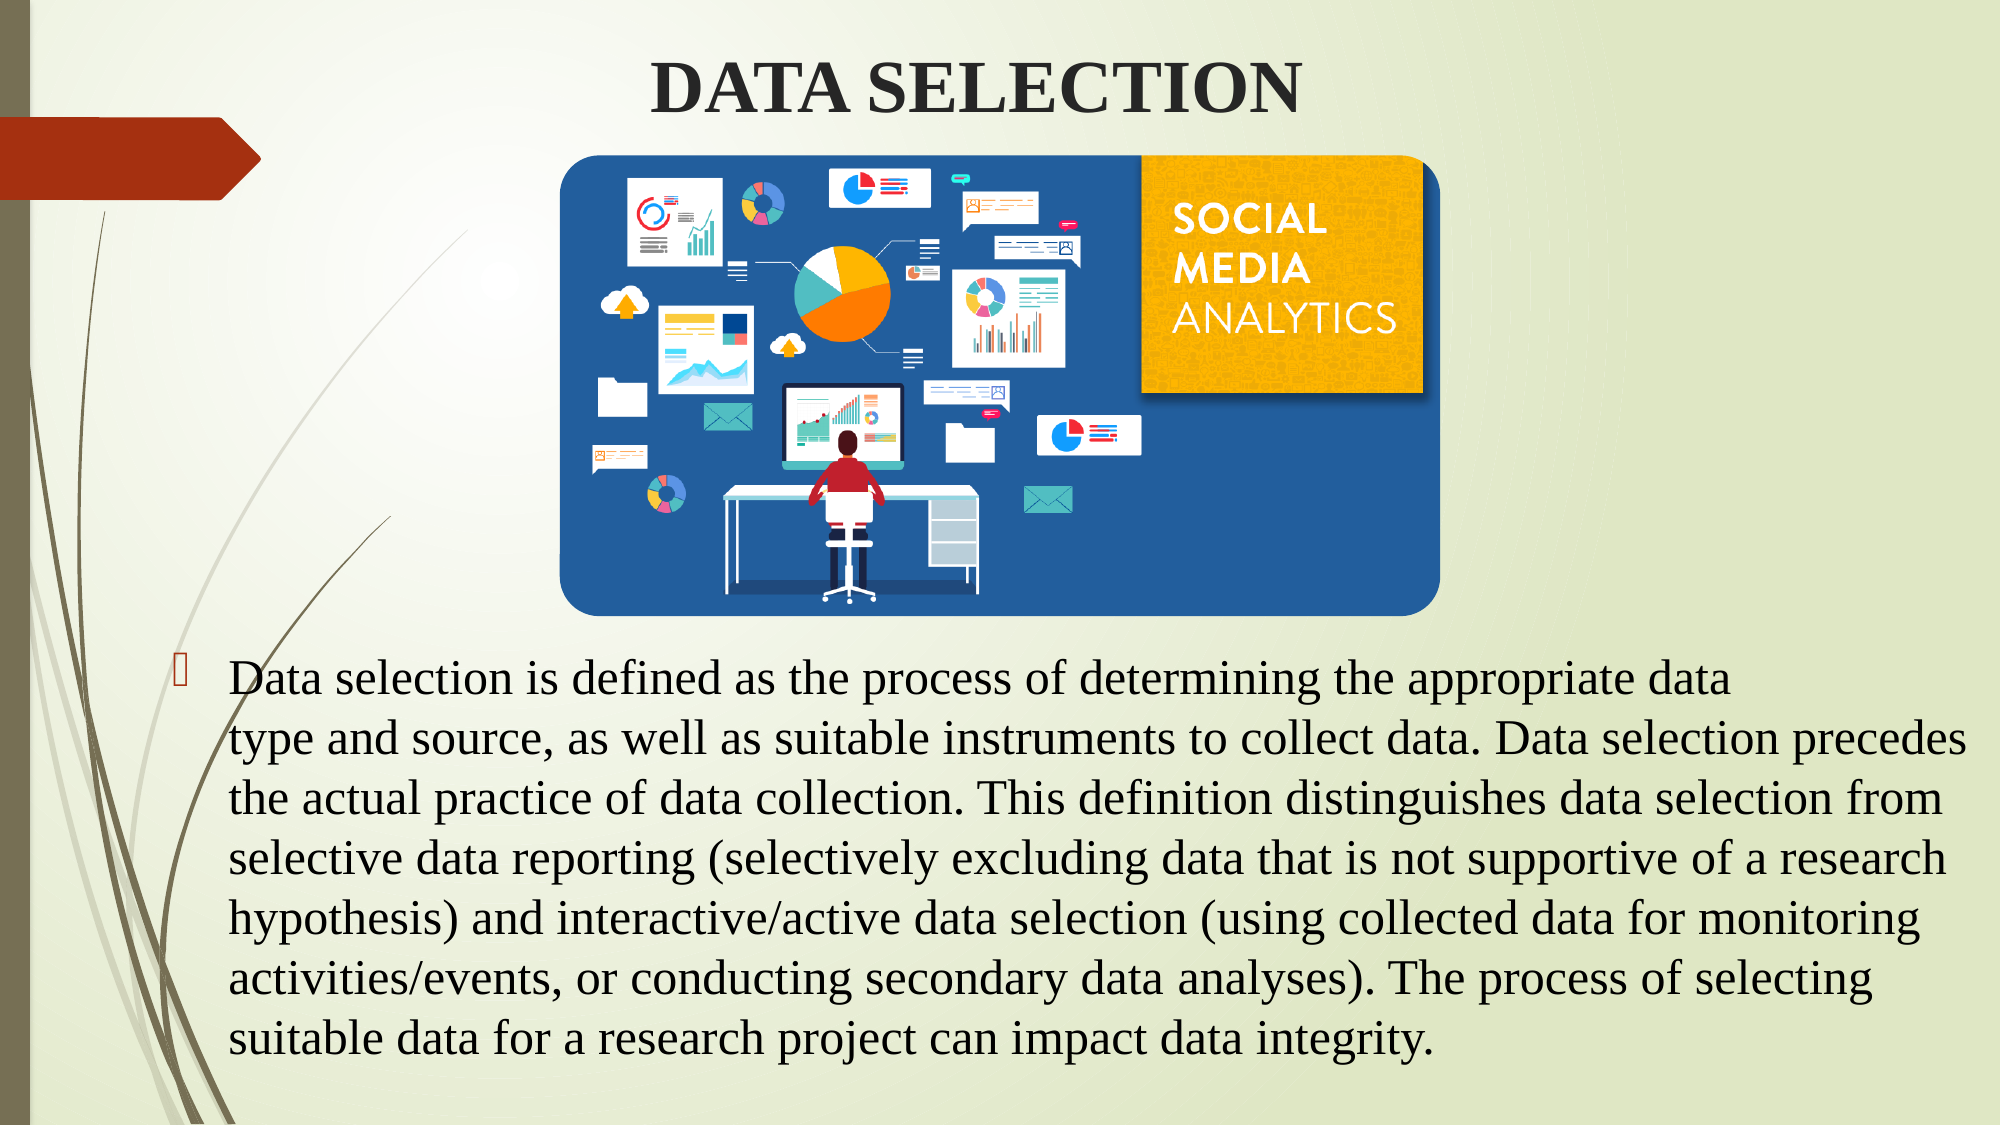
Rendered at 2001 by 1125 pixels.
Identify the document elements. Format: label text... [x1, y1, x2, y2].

list Data selection is defined as the process of determining the appropriate data type and source, as well as suitable instruments to collect data. Data selection precedes the actual practice of data collection. This definition distinguishes data selection from selective data reporting (selectively excluding data that is not supportive of a research hypothesis) and interactive/active data selection (using collected data for monitoring activities/events, or conducting secondary data analyses). The process of selecting suitable data for a research project can impact data integrity. [157, 636, 2000, 1125]
picture [559, 155, 1441, 617]
title DATA SELECTION [635, 29, 1365, 154]
